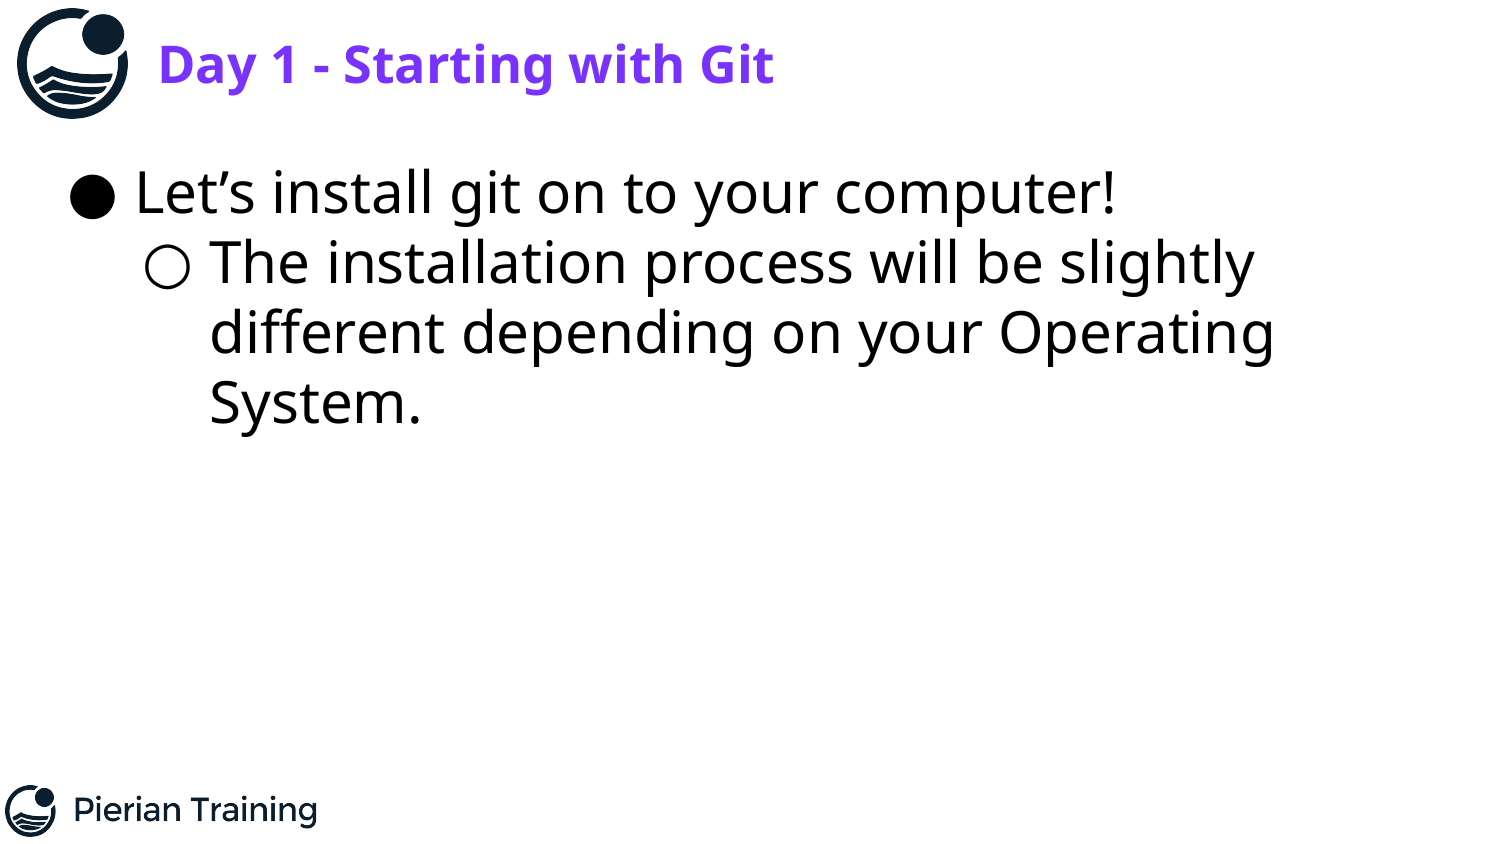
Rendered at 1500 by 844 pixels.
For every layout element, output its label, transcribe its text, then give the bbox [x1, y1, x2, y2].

picture [16, 8, 128, 120]
picture [4, 785, 318, 837]
text_box Day 1 - Starting with Git [142, 16, 1432, 110]
text_box Let’s install git on to your computer! The installation process will be slightly different depending on your Operating System. [44, 140, 1432, 451]
